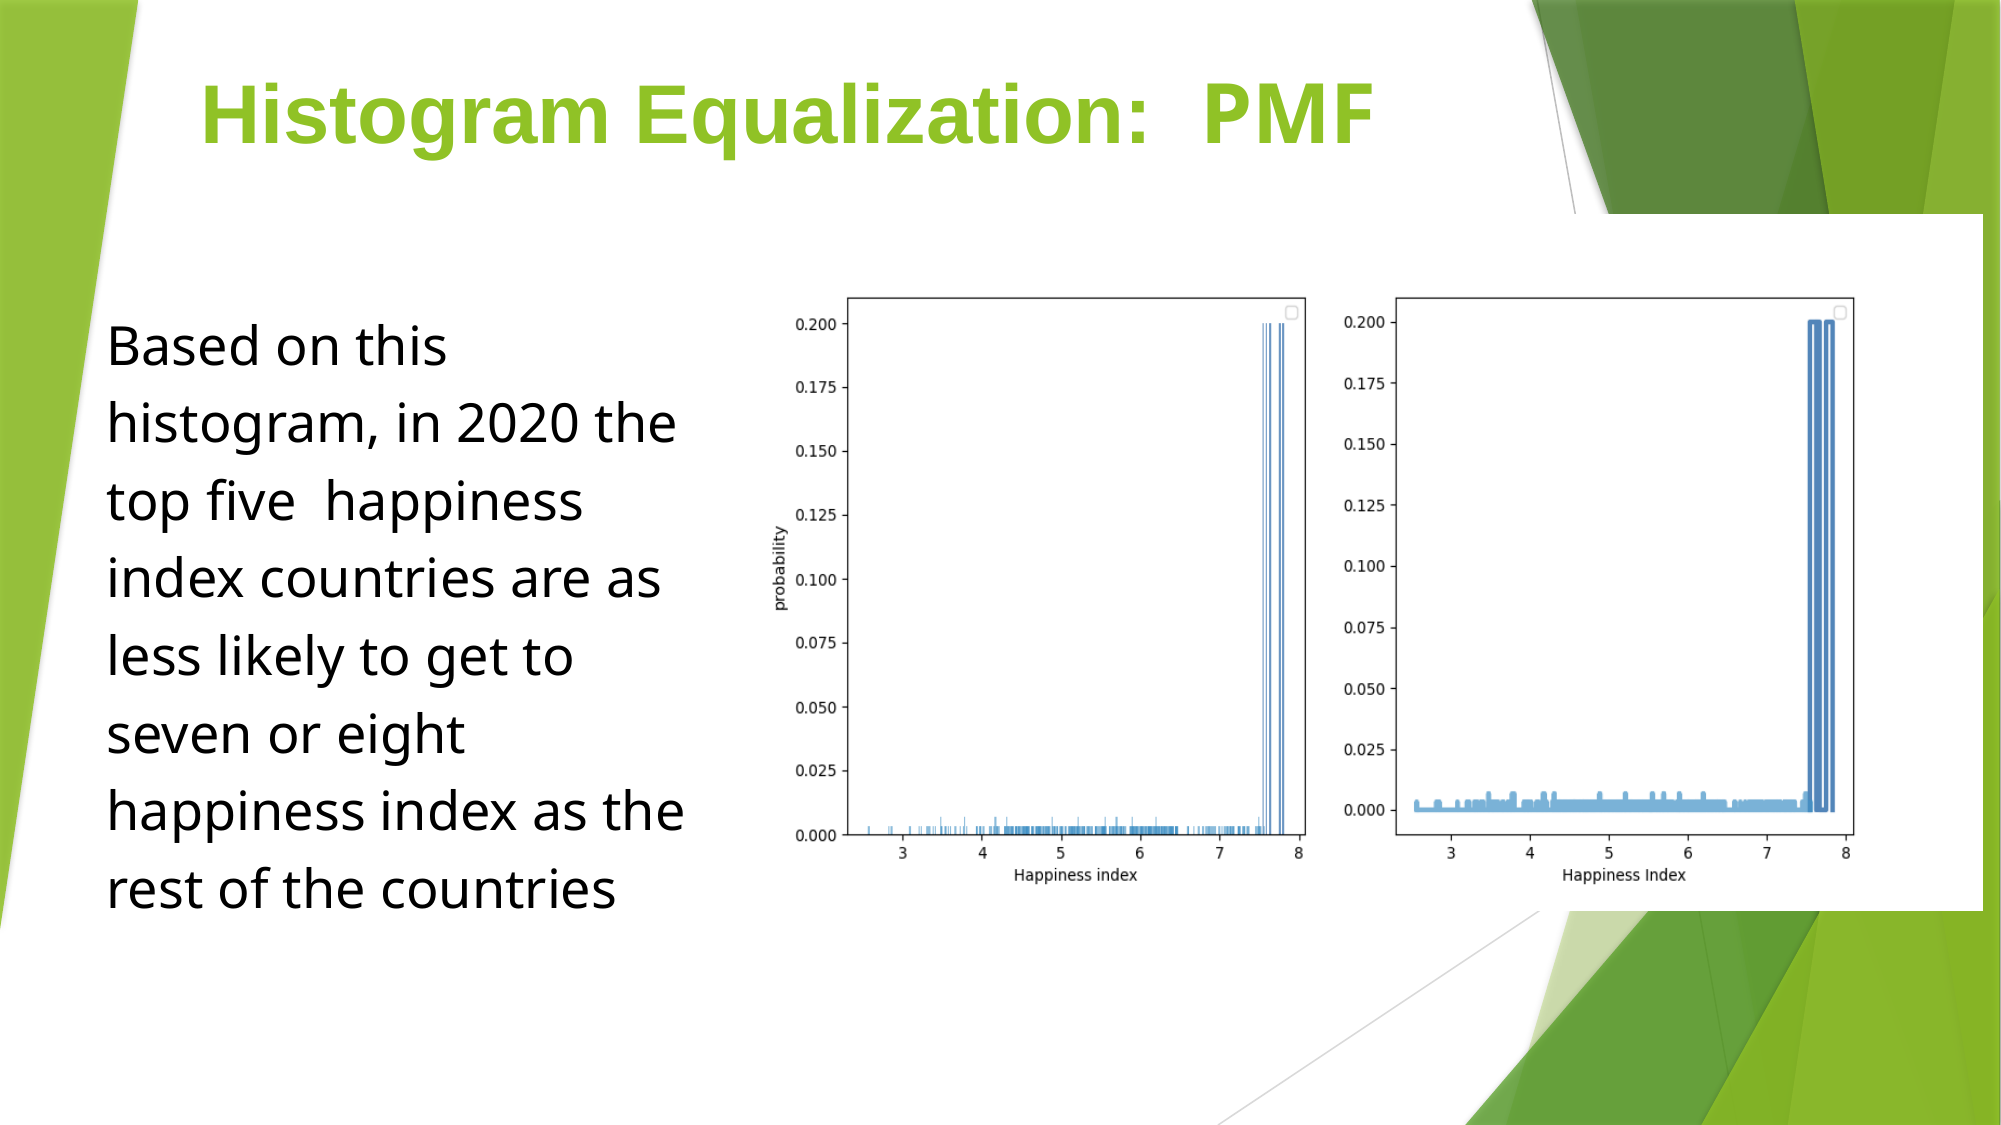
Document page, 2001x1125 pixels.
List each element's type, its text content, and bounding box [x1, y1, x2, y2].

picture [685, 213, 1984, 912]
subtitle Based on this histogram, in 2020 the top five happiness index countries are as less likely to get to seven or eight happiness index as the rest of the countries [91, 191, 704, 934]
text_box Histogram Equalization: PMF [185, 53, 1449, 168]
